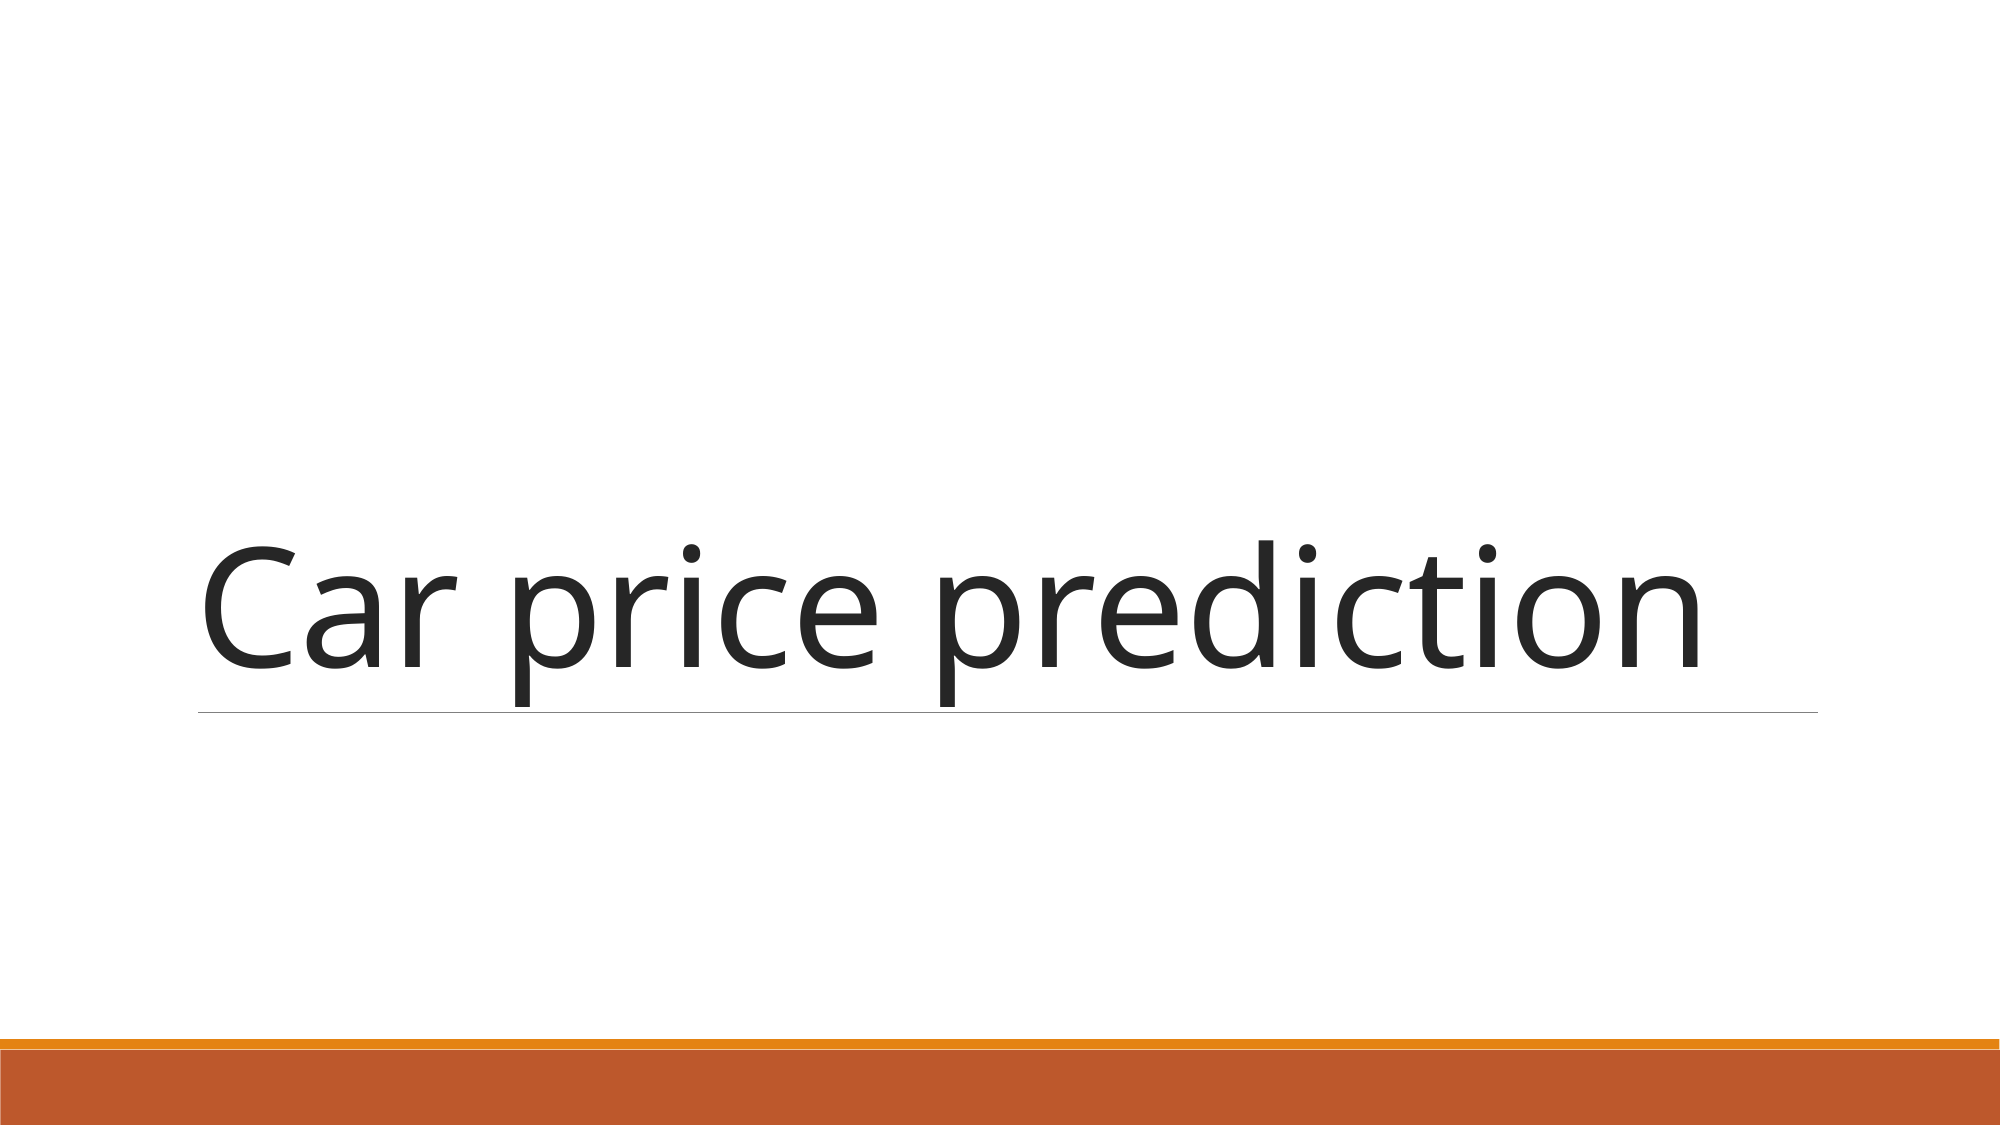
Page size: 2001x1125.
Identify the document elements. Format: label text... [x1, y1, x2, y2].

title Car price prediction [180, 124, 1830, 710]
